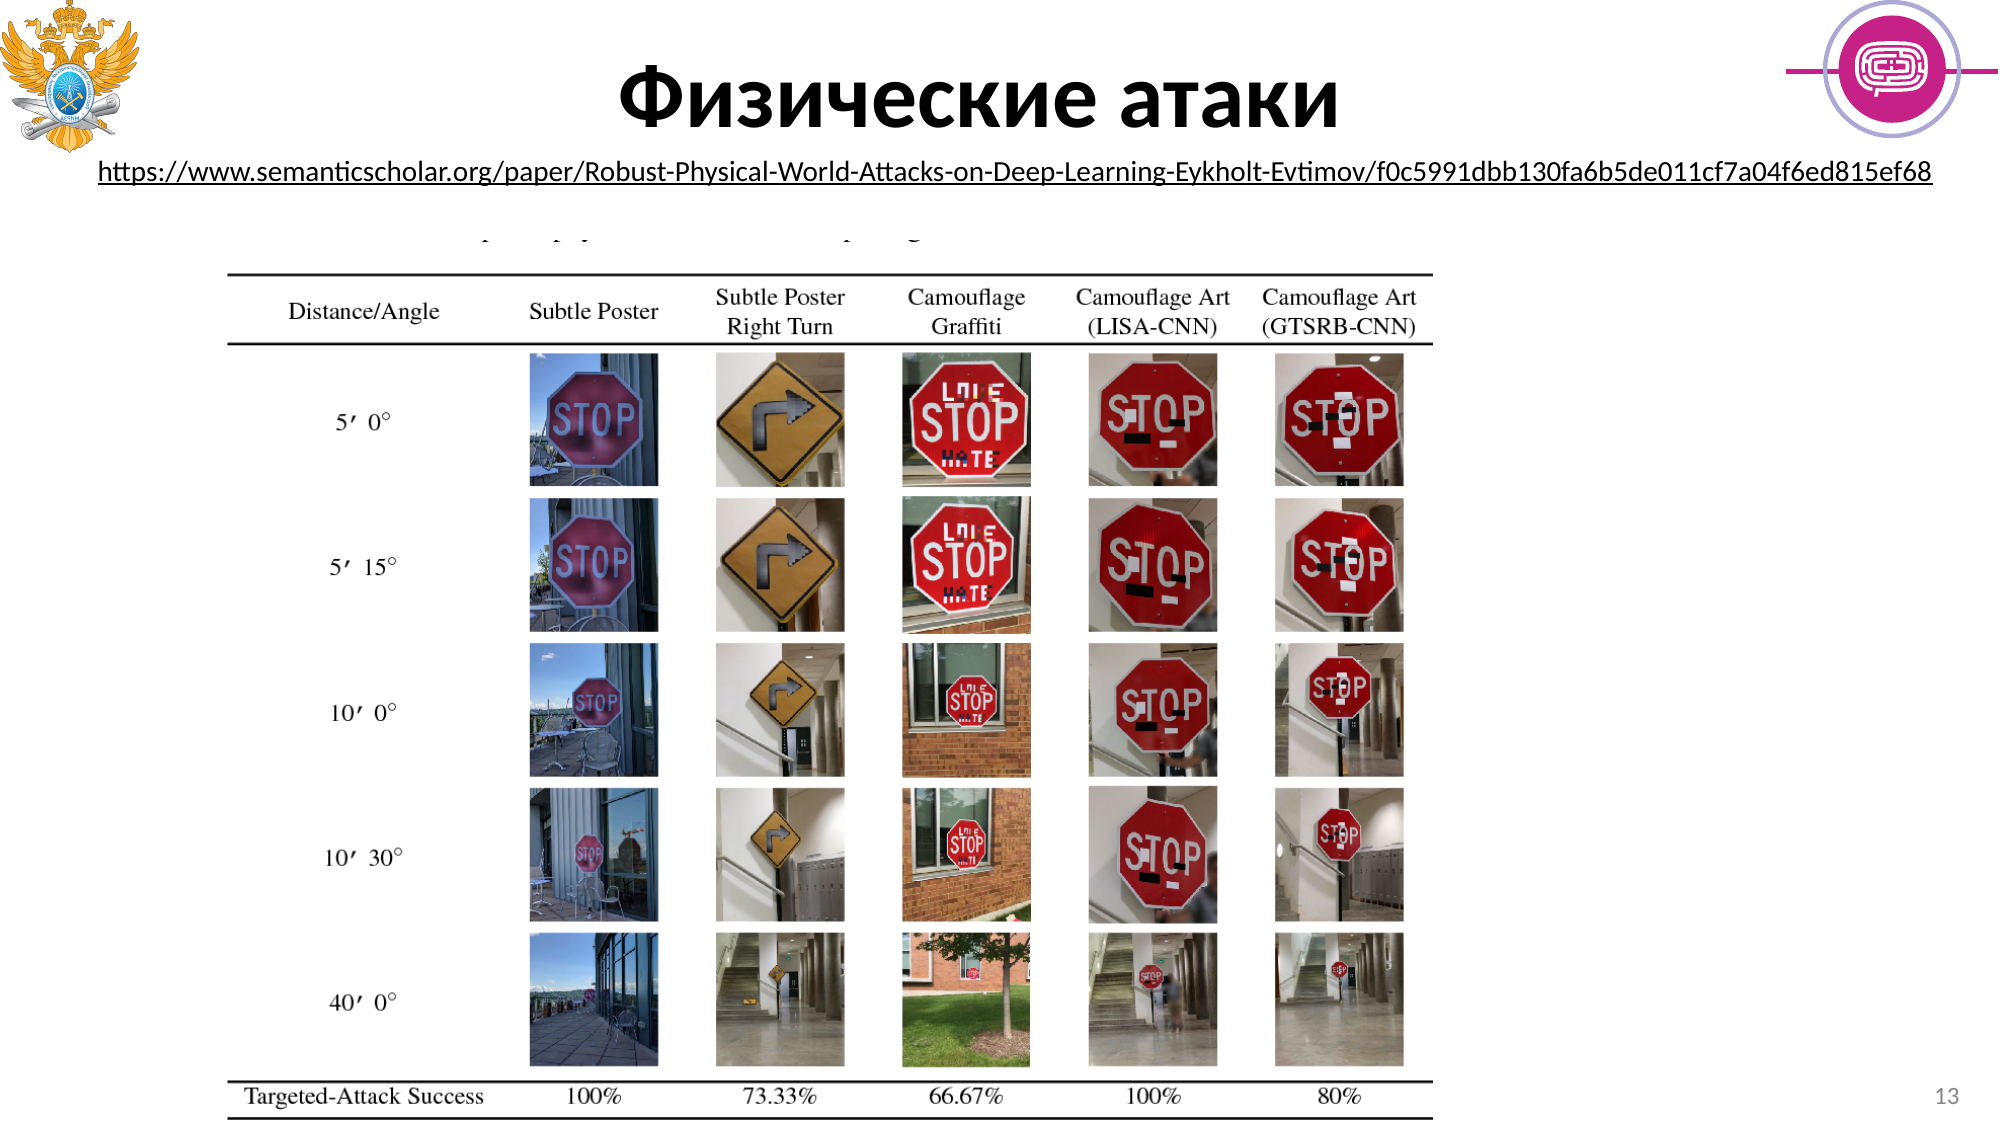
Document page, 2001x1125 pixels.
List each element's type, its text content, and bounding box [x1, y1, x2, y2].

slide_number ‹#› [1855, 1075, 1975, 1115]
text_box [1825, 2, 1960, 137]
text_box https://www.semanticscholar.org/paper/Robust-Physical-World-Attacks-on-Deep-Learning-Eykholt-Evtimov/f0c5991dbb130fa6b5de011cf7a04f6ed815ef68 [82, 144, 1975, 195]
picture [1855, 41, 1928, 97]
title Физические атаки [153, 10, 1808, 144]
picture [226, 240, 1433, 1122]
picture [0, 0, 139, 154]
